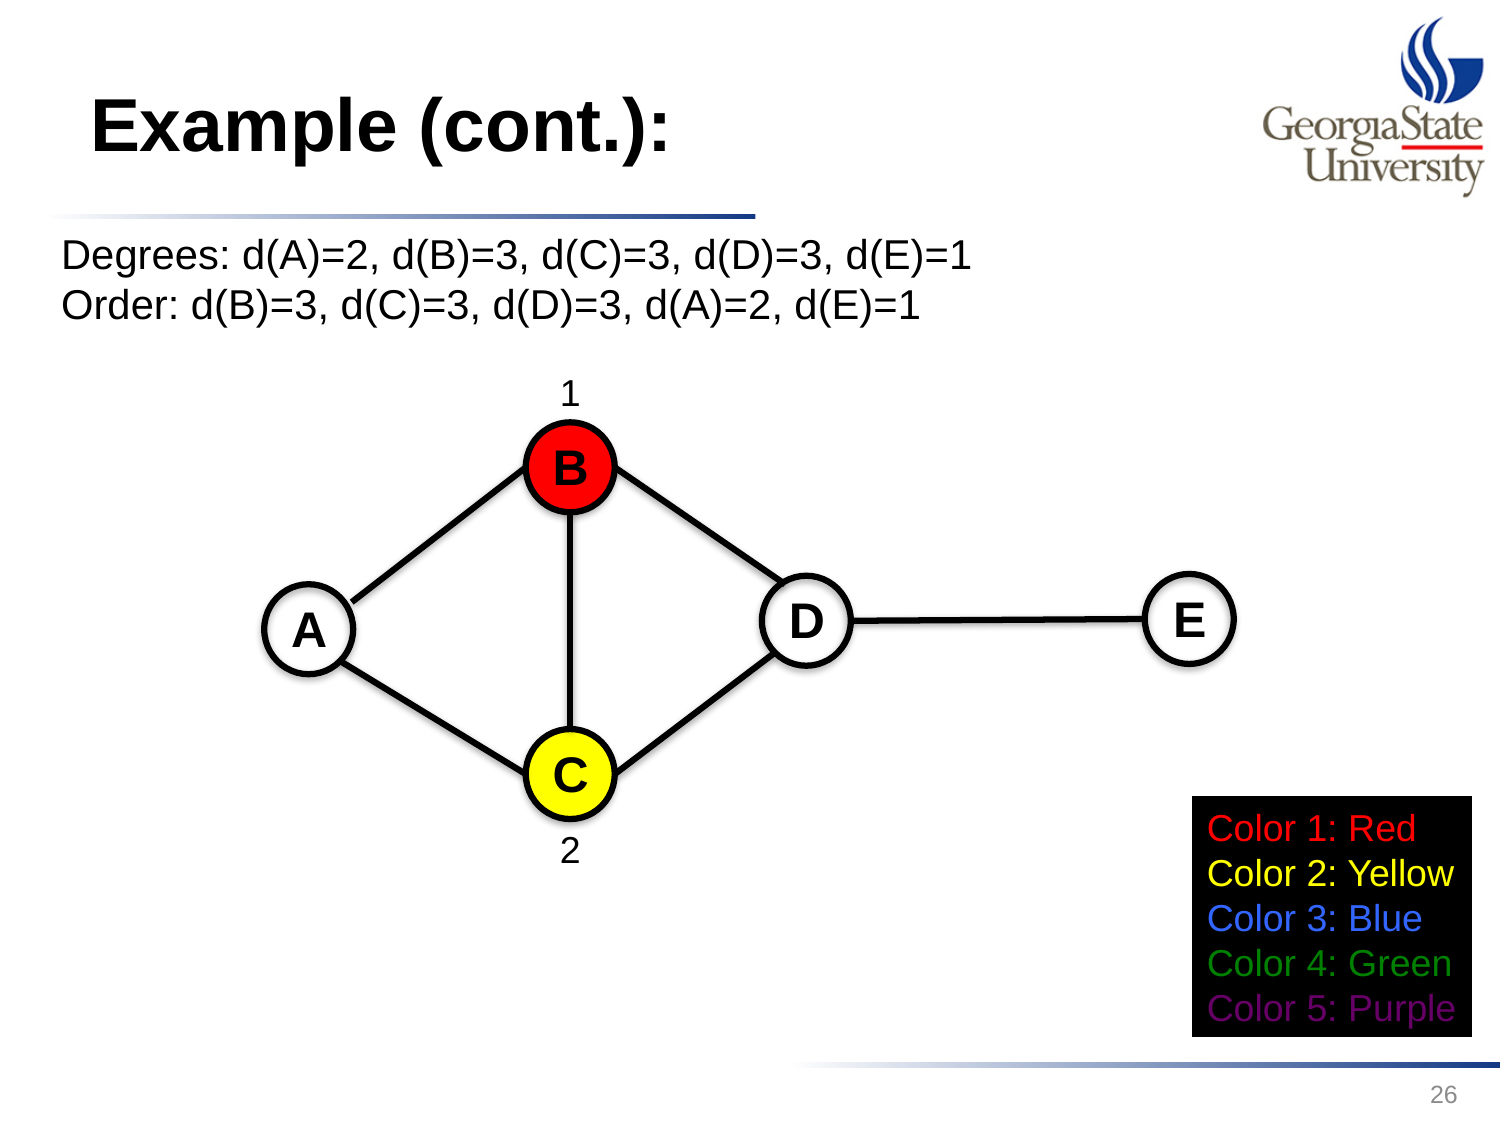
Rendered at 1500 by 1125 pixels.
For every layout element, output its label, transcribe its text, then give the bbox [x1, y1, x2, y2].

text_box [339, 660, 526, 775]
text_box Degrees: d(A)=2, d(B)=3, d(C)=3, d(D)=3, d(E)=1 Order: d(B)=3, d(C)=3, d(D)=3, d(A)=2, d(E)=1 [46, 220, 988, 336]
text_box Color 1: Red Color 2: Yellow Color 3: Blue Color 4: Green Color 5: Purple [1192, 796, 1472, 1037]
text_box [351, 467, 527, 603]
text_box 2 [545, 828, 596, 879]
title Example (cont.): [75, 27, 1234, 215]
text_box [525, 728, 615, 820]
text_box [761, 575, 852, 666]
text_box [614, 467, 786, 585]
picture [1247, 0, 1500, 216]
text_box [1144, 573, 1234, 665]
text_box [263, 583, 354, 675]
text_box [614, 652, 776, 775]
text_box 1 [545, 361, 596, 420]
slide_number 26 [1123, 1064, 1474, 1124]
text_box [525, 422, 615, 513]
